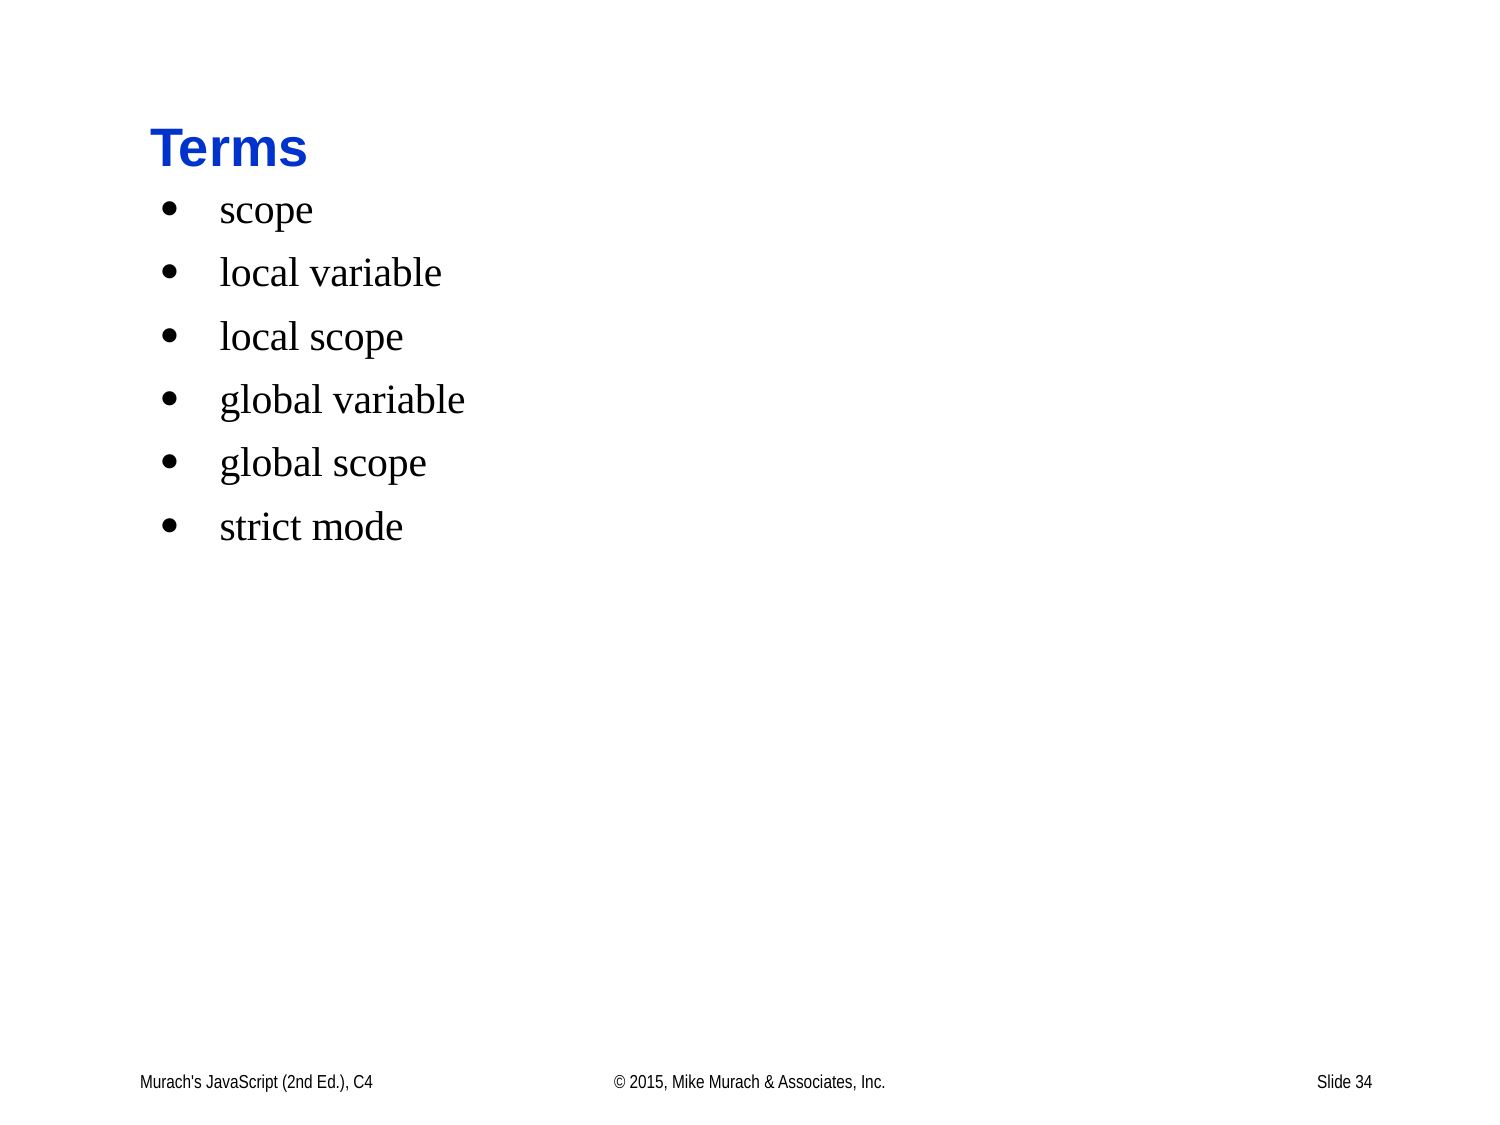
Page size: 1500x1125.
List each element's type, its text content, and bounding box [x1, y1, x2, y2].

slide_number Murach's JavaScript (2nd Ed.), C4 [125, 1025, 450, 1100]
slide_number Slide 34 [1074, 1025, 1388, 1100]
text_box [162, 181, 1361, 563]
footer © 2015, Mike Murach & Associates, Inc. [474, 1025, 1025, 1100]
title Terms [150, 112, 1350, 179]
